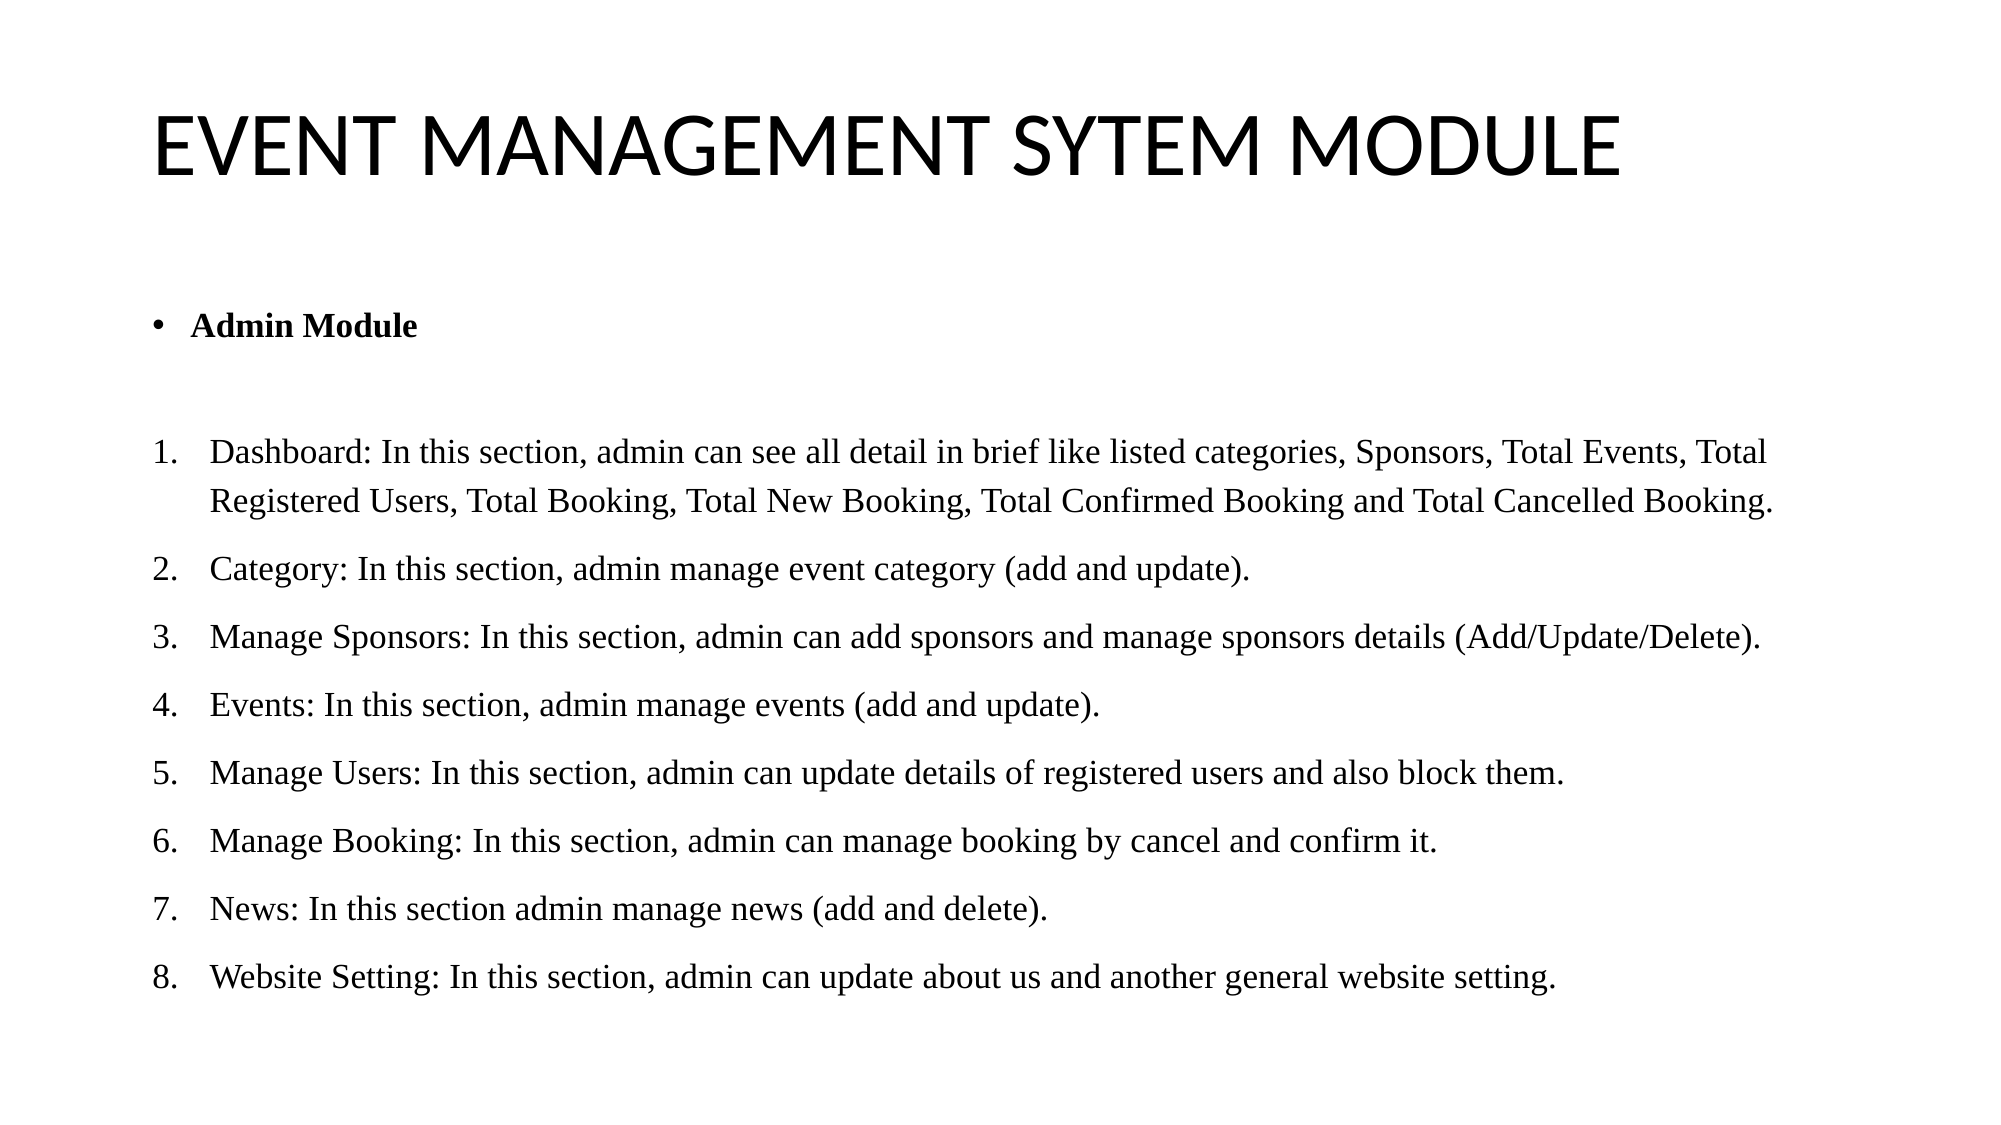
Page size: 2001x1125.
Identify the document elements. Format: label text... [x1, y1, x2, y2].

list Admin Module Dashboard: In this section, admin can see all detail in brief like listed categories, Sponsors, Total Events, Total Registered Users, Total Booking, Total New Booking, Total Confirmed Booking and Total Cancelled Booking. Category: In this section, admin manage event category (add and update). Manage Sponsors: In this section, admin can add sponsors and manage sponsors details (Add/Update/Delete). Events: In this section, admin manage events (add and update). Manage Users: In this section, admin can update details of registered users and also block them. Manage Booking: In this section, admin can manage booking by cancel and confirm it. News: In this section admin manage news (add and delete). Website Setting: In this section, admin can update about us and another general website setting. [137, 299, 1863, 1014]
title EVENT MANAGEMENT SYTEM MODULE [137, 59, 1863, 278]
